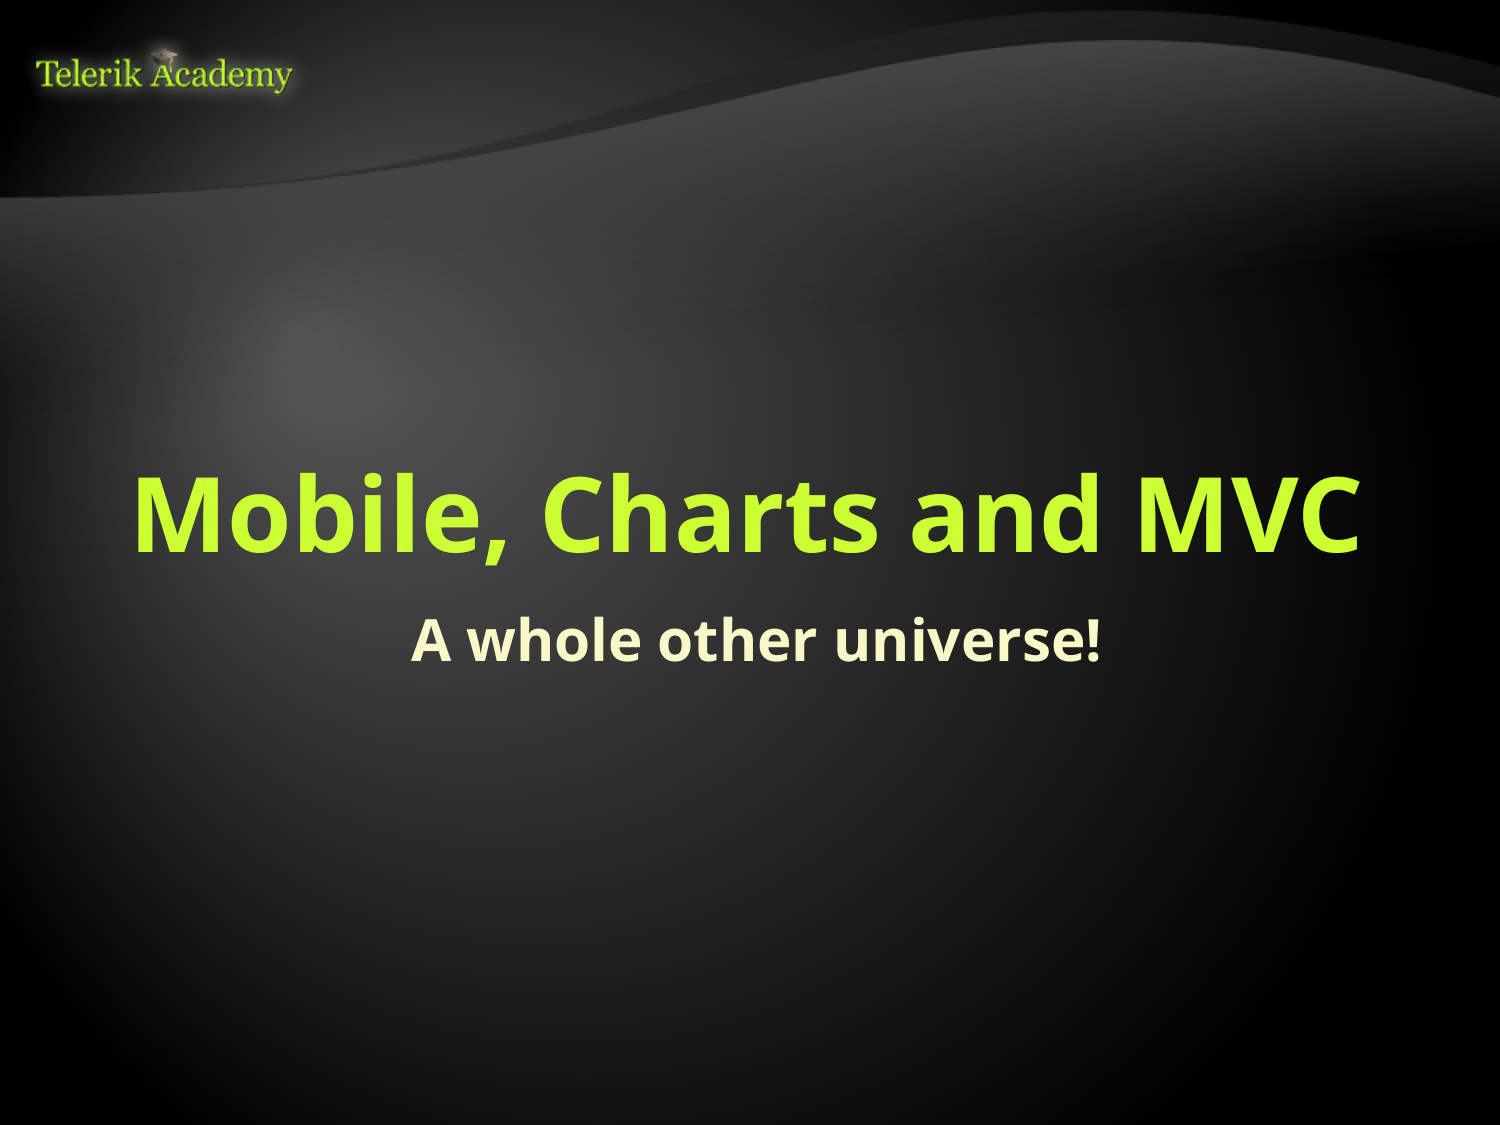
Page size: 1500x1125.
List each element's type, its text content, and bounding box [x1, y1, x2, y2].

picture [0, 0, 1500, 1125]
title Mobile, Charts and MVC [109, 448, 1385, 574]
subtitle A whole other universe! [81, 591, 1432, 685]
